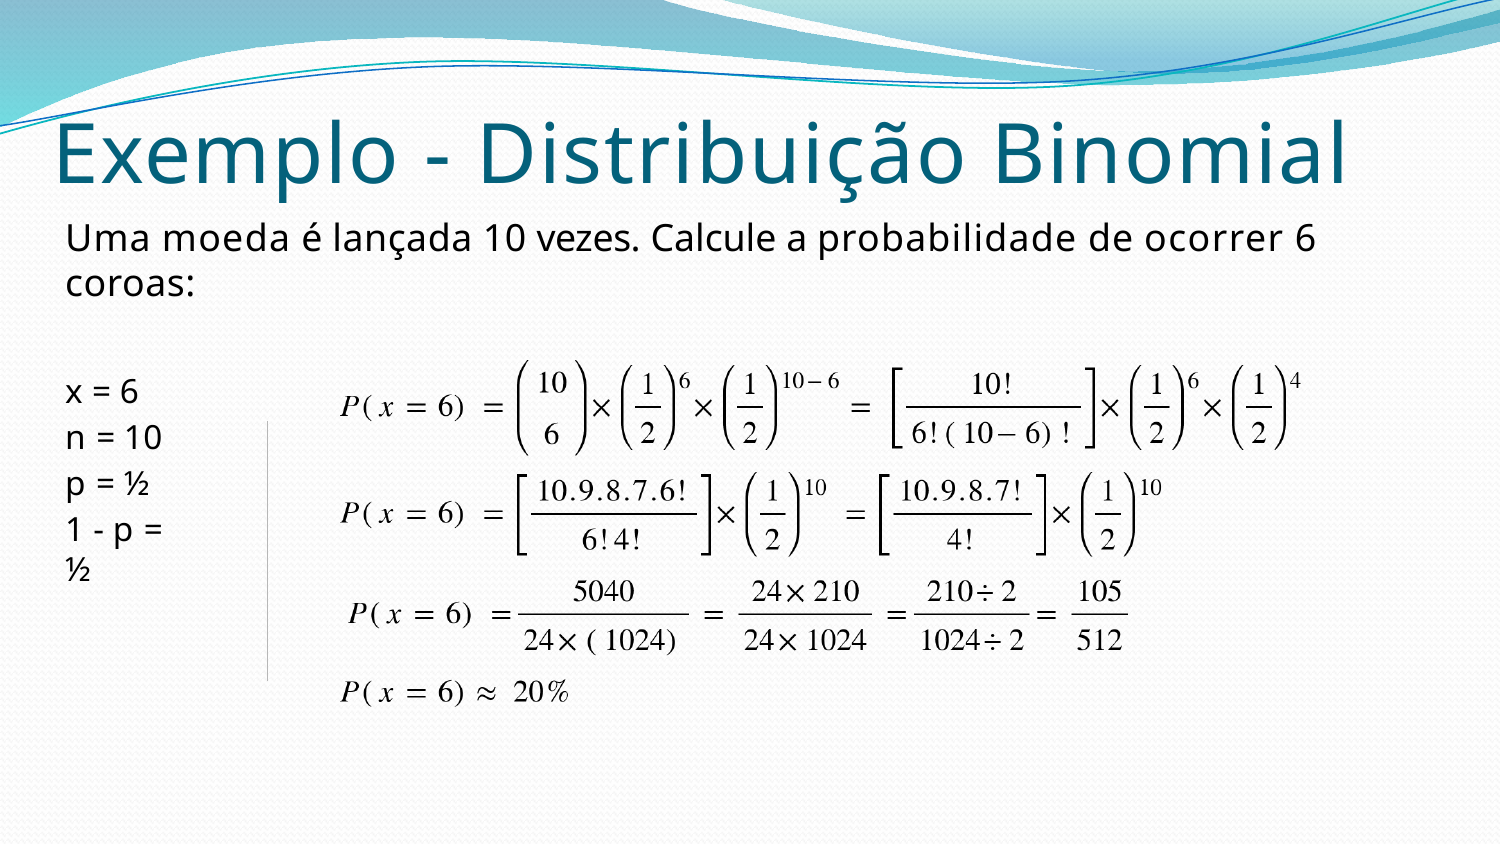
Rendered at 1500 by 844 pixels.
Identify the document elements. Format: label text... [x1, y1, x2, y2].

picture [340, 360, 1301, 707]
text_box x = 6 n = 10 p = ½ 1 - p = ½ [63, 362, 197, 588]
title Exemplo - Distribuição Binomial [50, 56, 1487, 200]
text_box Uma moeda é lançada 10 vezes. Calcule a probabilidade de ocorrer 6 coroas: [63, 211, 1405, 304]
